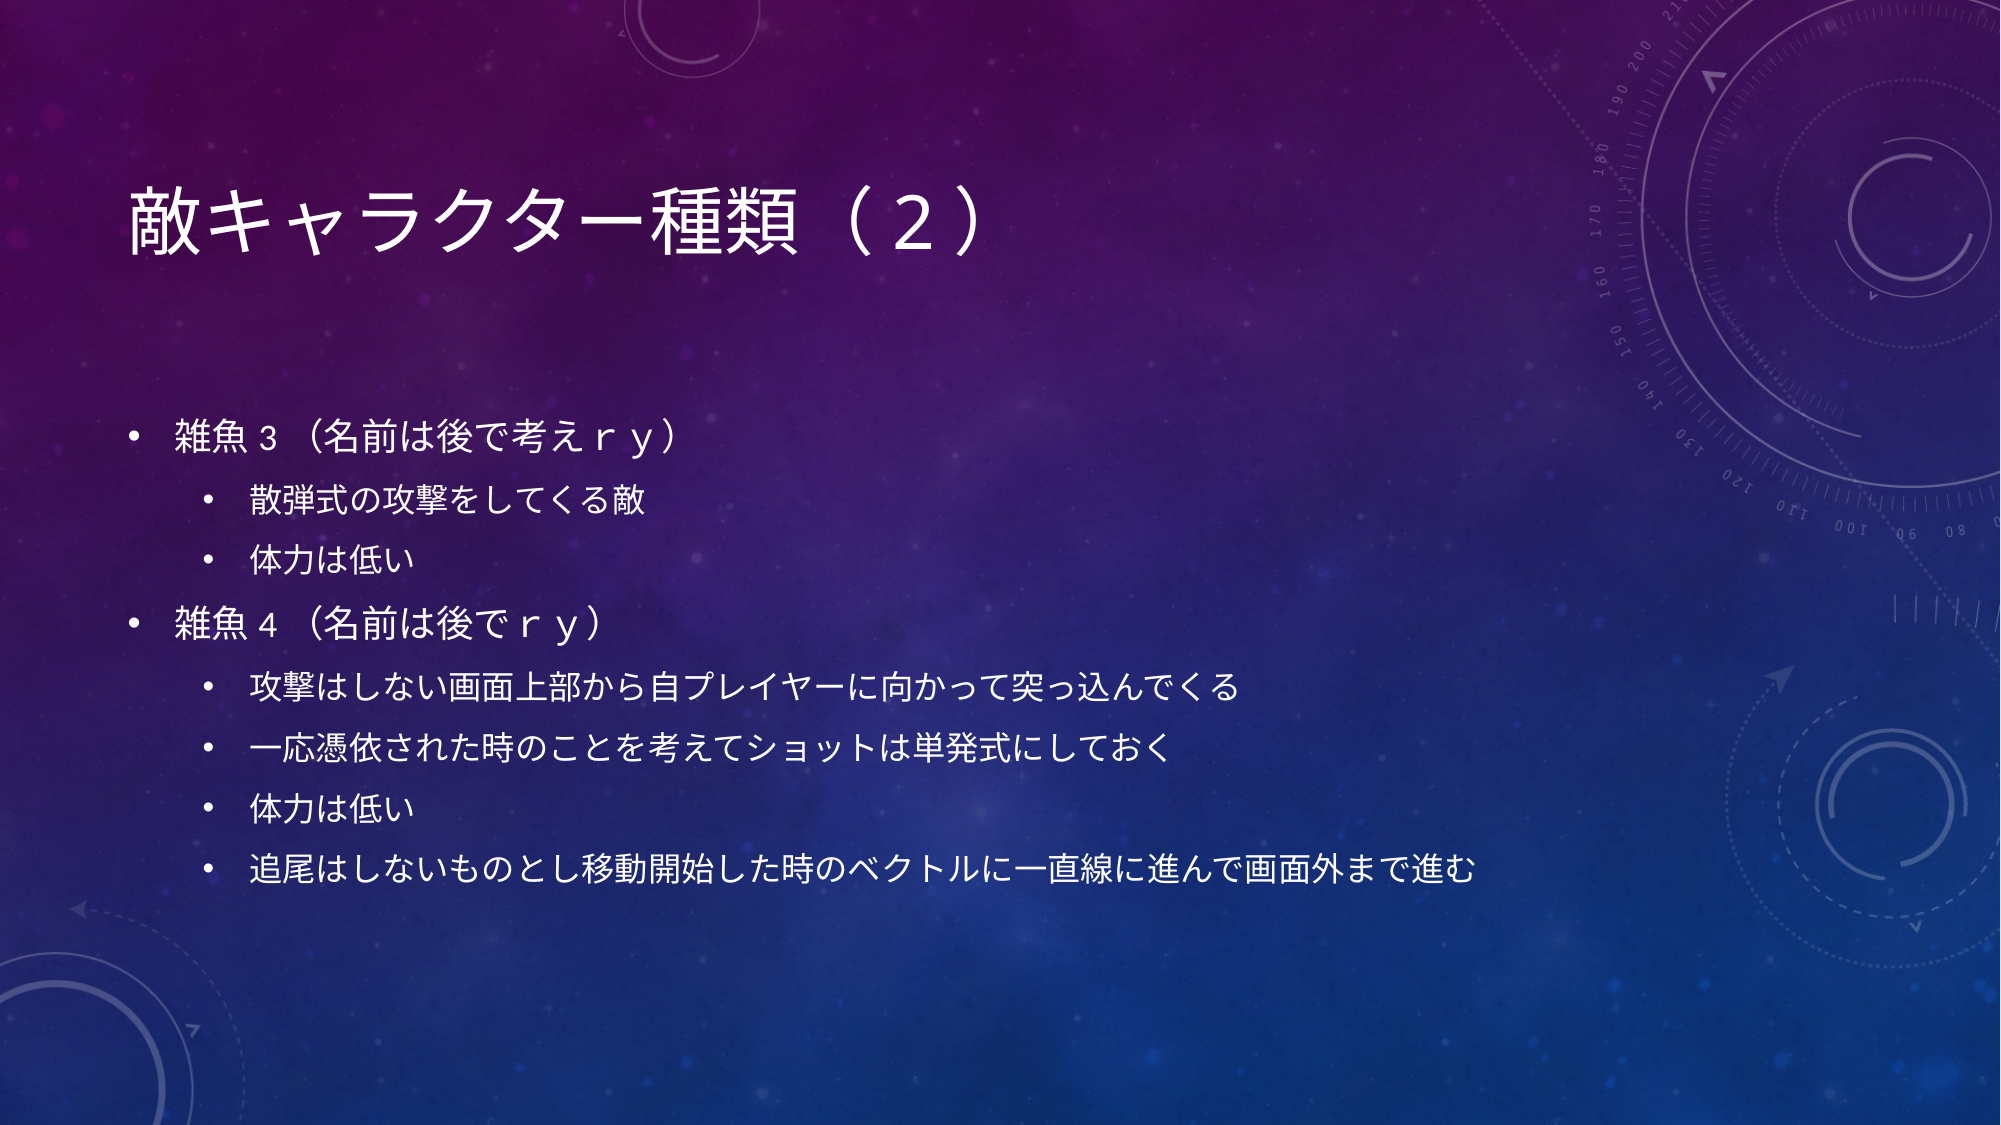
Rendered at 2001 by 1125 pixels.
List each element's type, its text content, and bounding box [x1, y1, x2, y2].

picture [0, 0, 2001, 1125]
list 雑魚3（名前は後で考えｒｙ） 散弾式の攻撃をしてくる敵 体力は低い 雑魚4（名前は後でｒｙ） 攻撃はしない画面上部から自プレイヤーに向かって突っ込んでくる 一応憑依された時のことを考えてショットは単発式にしておく 体力は低い 追尾はしないものとし移動開始した時のベクトルに一直線に進んで画面外まで進む [112, 351, 1775, 950]
title 敵キャラクター種類（2） [112, 99, 1775, 339]
